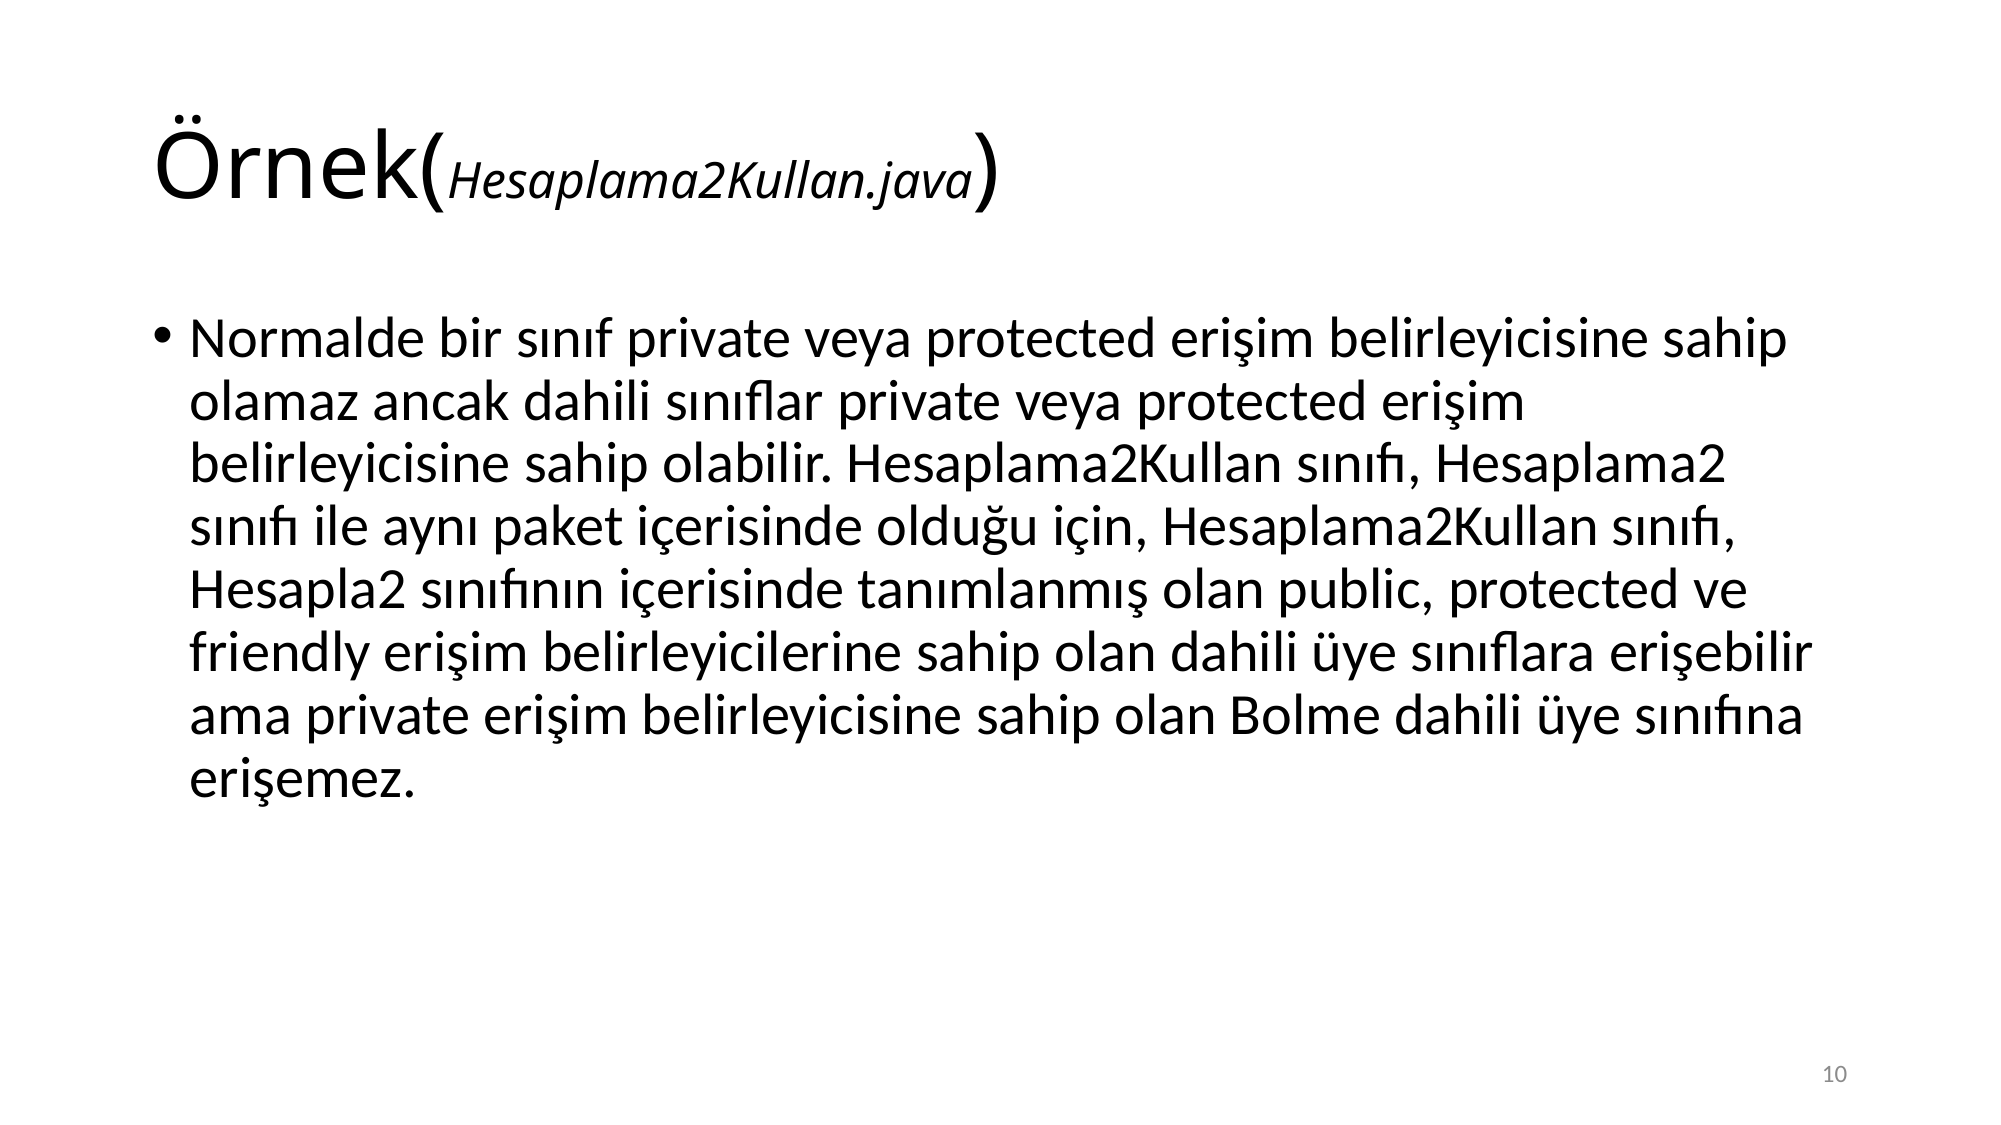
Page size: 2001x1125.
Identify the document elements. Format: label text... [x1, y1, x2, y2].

list Normalde bir sınıf private veya protected erişim belirleyicisine sahip olamaz ancak dahili sınıflar private veya protected erişim belirleyicisine sahip olabilir. Hesaplama2Kullan sınıfı, Hesaplama2 sınıfı ile aynı paket içerisinde olduğu için, Hesaplama2Kullan sınıfı, Hesapla2 sınıfının içerisinde tanımlanmış olan public, protected ve friendly erişim belirleyicilerine sahip olan dahili üye sınıflara erişebilir ama private erişim belirleyicisine sahip olan Bolme dahili üye sınıfına erişemez. [137, 299, 1863, 1014]
slide_number 10 [1412, 1042, 1863, 1103]
title Örnek(Hesaplama2Kullan.java) [137, 59, 1863, 278]
